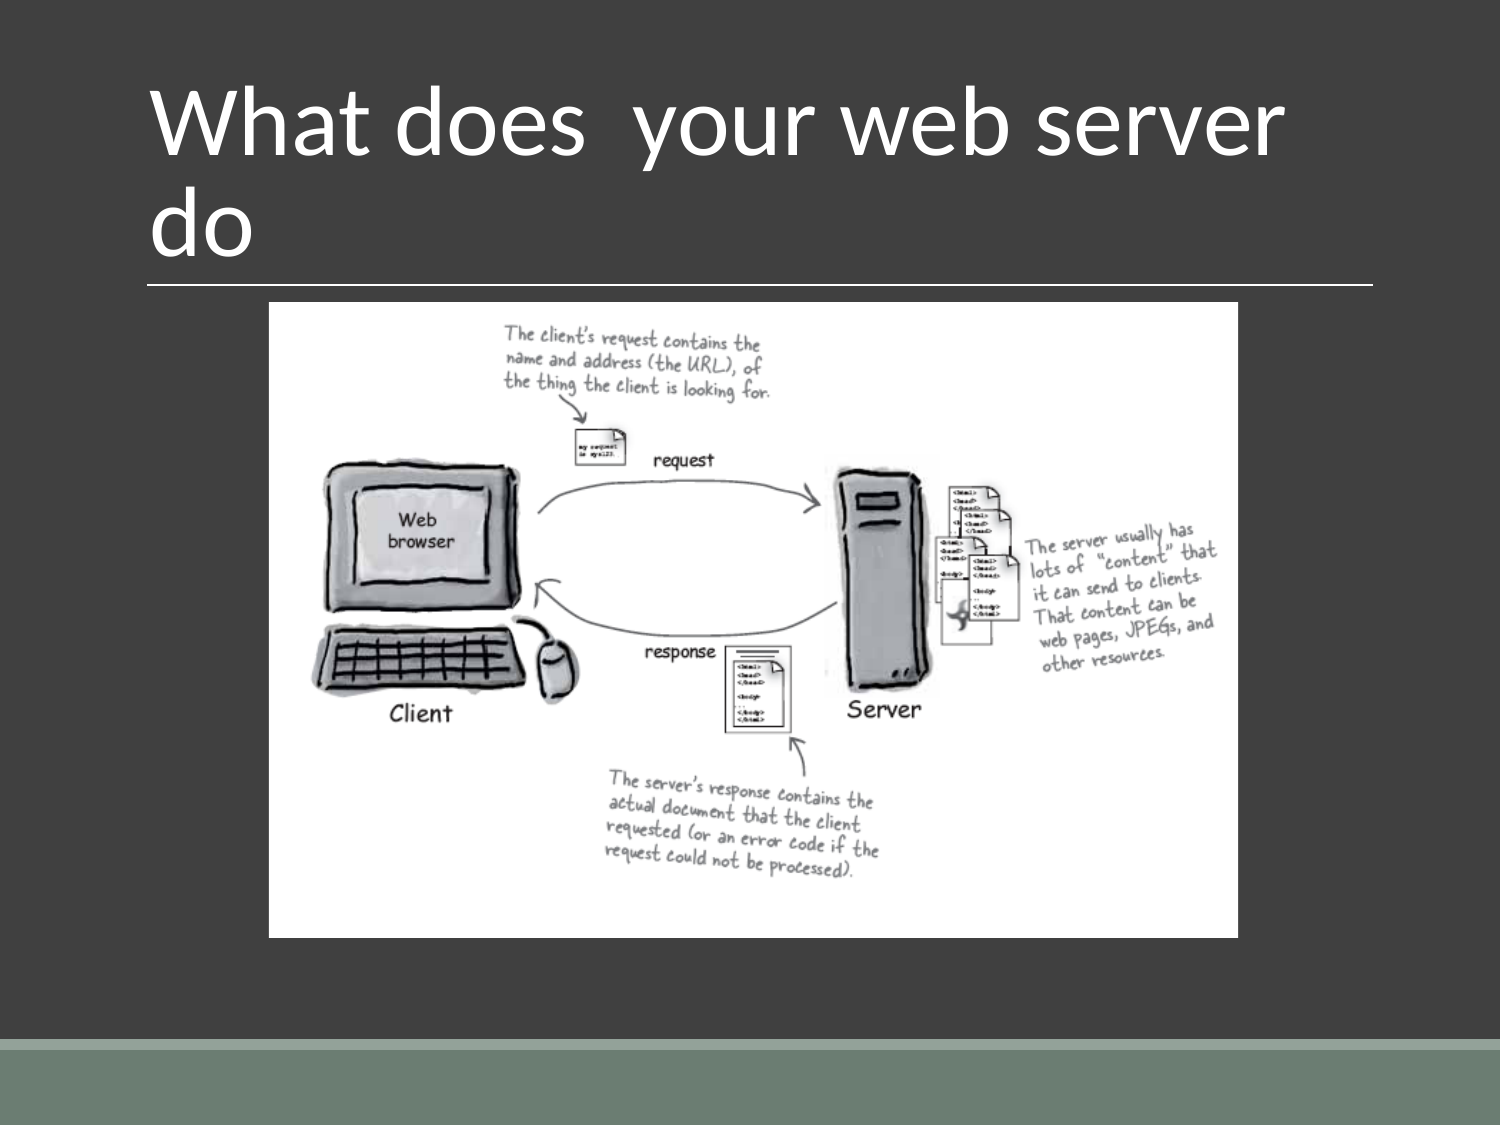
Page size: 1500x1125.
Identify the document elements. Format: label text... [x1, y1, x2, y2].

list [268, 302, 1239, 938]
title What does your web server do [134, 47, 1373, 285]
